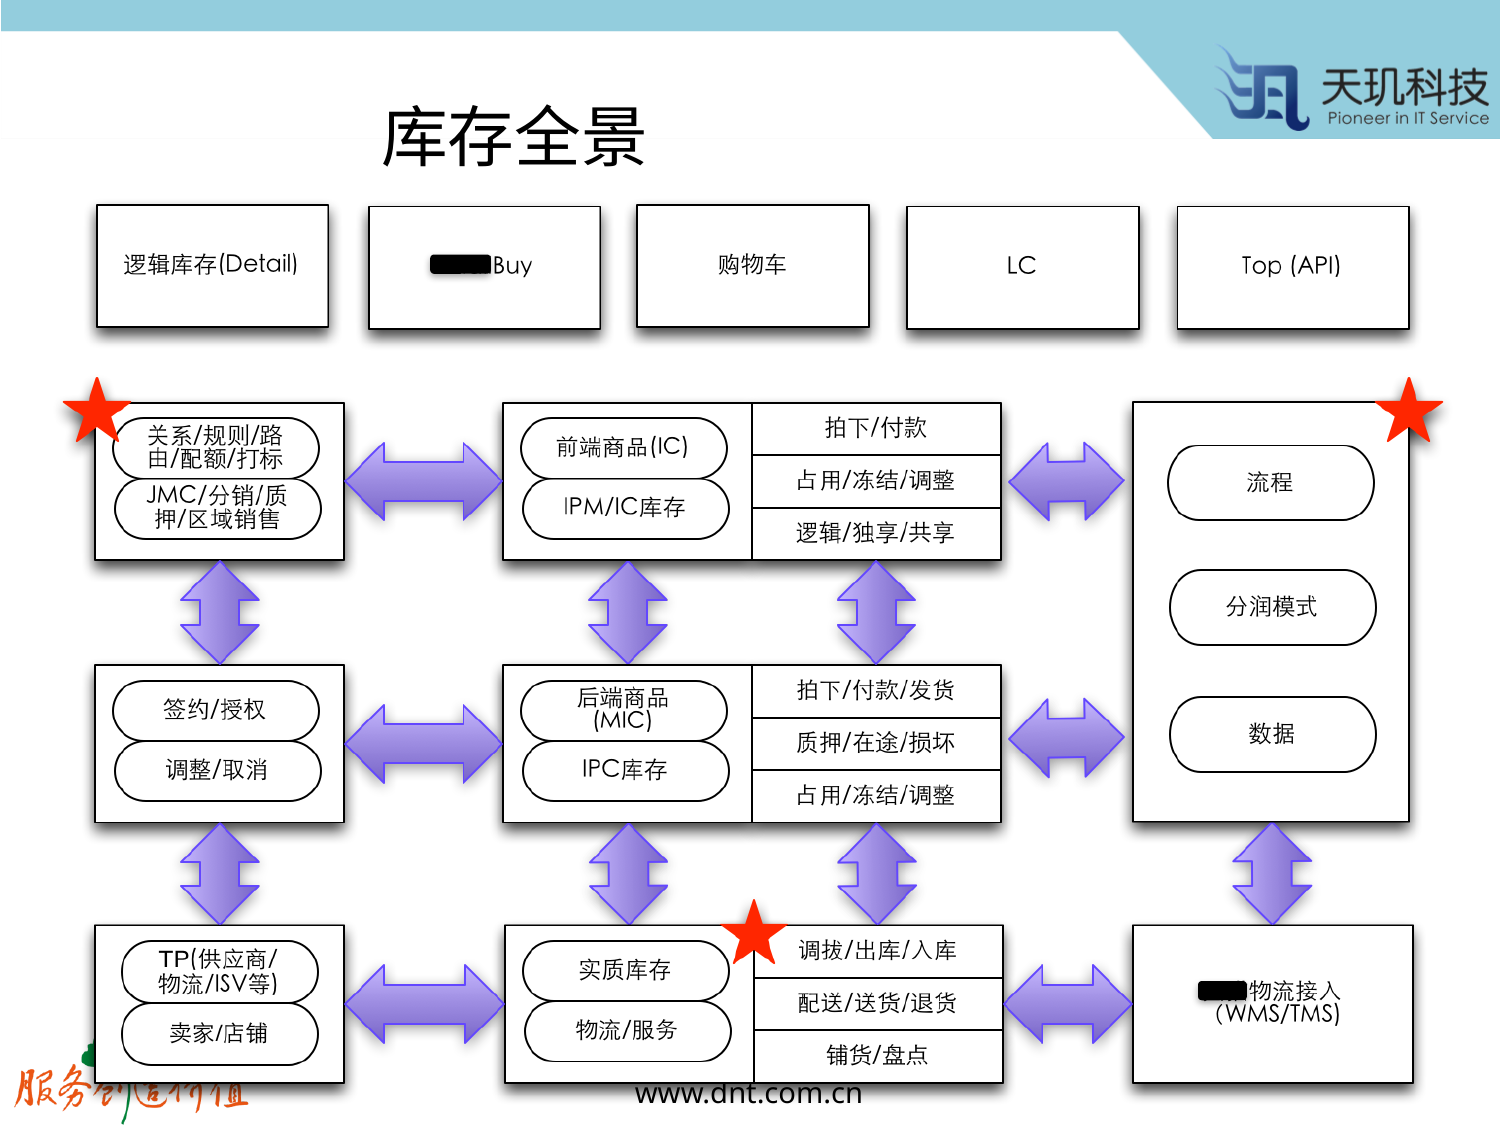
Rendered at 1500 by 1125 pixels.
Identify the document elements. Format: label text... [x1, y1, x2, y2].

picture [0, 0, 1500, 140]
picture [0, 172, 1483, 1125]
title 库存全景 [0, 66, 1030, 204]
